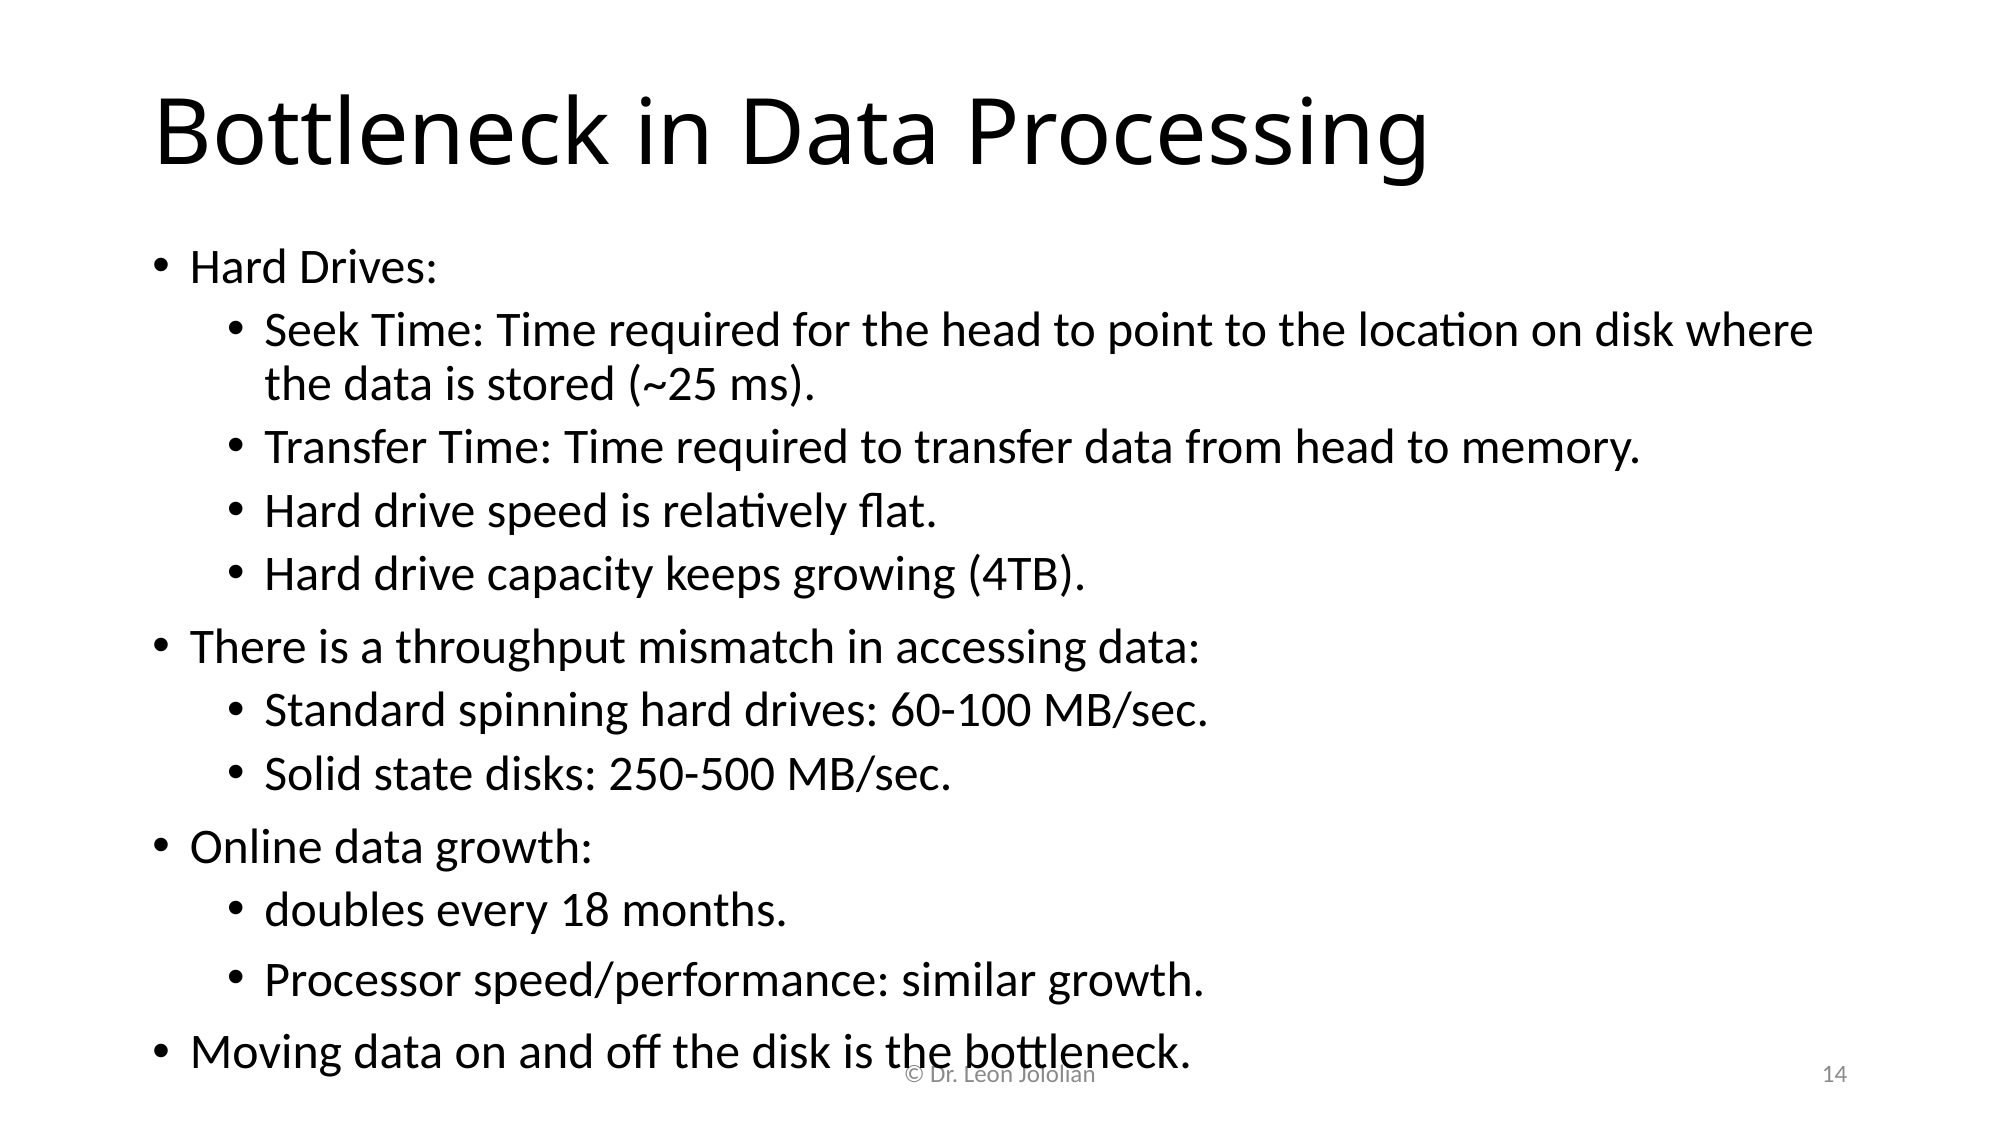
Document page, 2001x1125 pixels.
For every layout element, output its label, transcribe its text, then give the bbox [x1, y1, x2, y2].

list Hard Drives: Seek Time: Time required for the head to point to the location on disk where the data is stored (~25 ms). Transfer Time: Time required to transfer data from head to memory. Hard drive speed is relatively flat. Hard drive capacity keeps growing (4TB). There is a throughput mismatch in accessing data: Standard spinning hard drives: 60-100 MB/sec. Solid state disks: 250-500 MB/sec. Online data growth: doubles every 18 months. Processor speed/performance: similar growth. Moving data on and off the disk is the bottleneck. [137, 232, 1863, 1089]
title Bottleneck in Data Processing [137, 59, 1863, 210]
slide_number 14 [1412, 1042, 1863, 1103]
footer © Dr. Leon Jololian [662, 1042, 1338, 1103]
